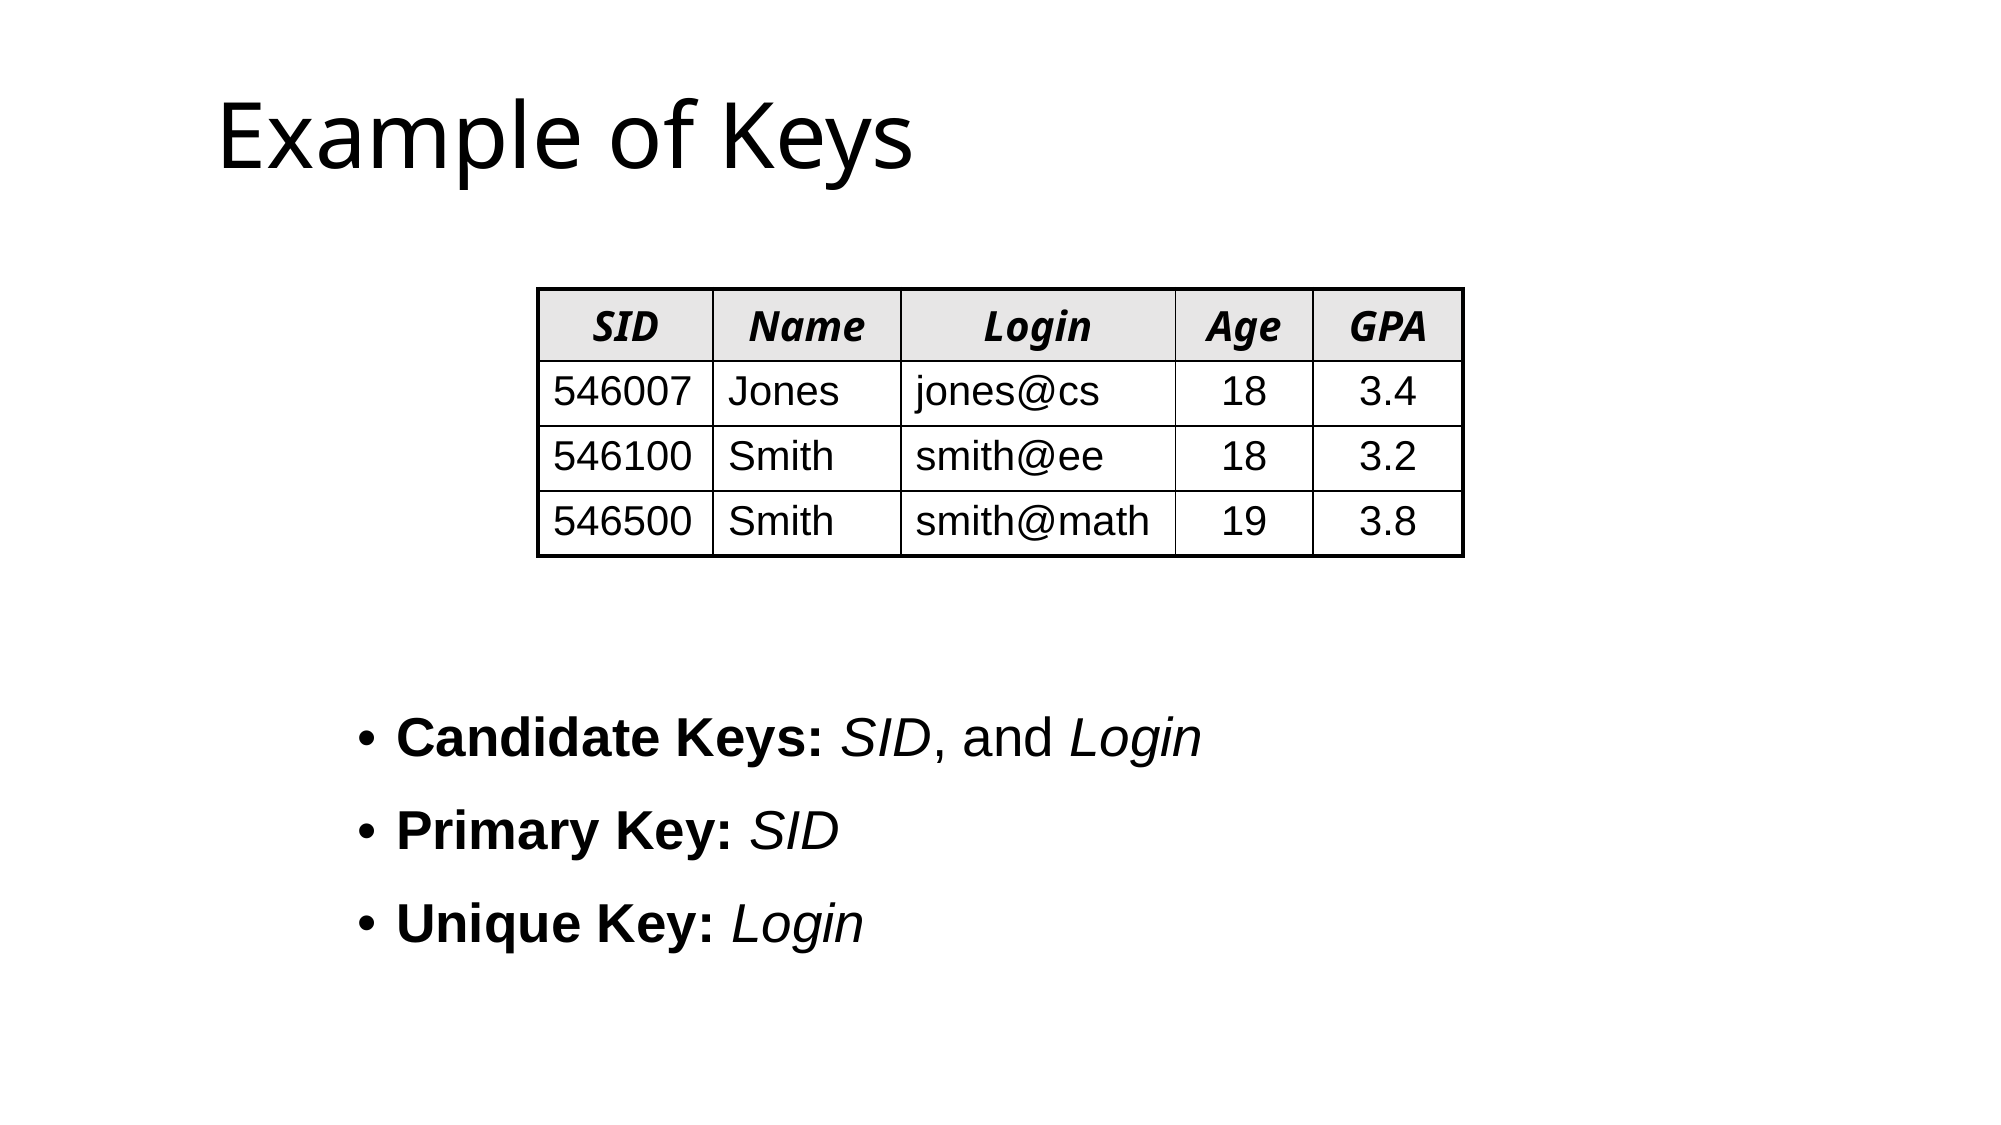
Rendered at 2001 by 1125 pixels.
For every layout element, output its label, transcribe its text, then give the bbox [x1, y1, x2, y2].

table_cell Jones [714, 362, 900, 425]
table_cell smith@ee [902, 427, 1175, 490]
table_cell 18 [1176, 362, 1312, 425]
table_cell Smith [714, 492, 900, 554]
table_cell 3.2 [1314, 427, 1461, 490]
table_cell 546100 [540, 427, 712, 490]
table_cell 3.4 [1314, 362, 1461, 425]
table_cell 546500 [540, 492, 712, 554]
table_header Login [902, 291, 1175, 360]
table_header GPA [1314, 291, 1461, 360]
table_header SID [540, 291, 712, 360]
table_cell 546007 [540, 362, 712, 425]
table_header Age [1176, 291, 1312, 360]
title Example of Keys [200, 95, 1951, 183]
table_cell Smith [714, 427, 900, 490]
table_cell jones@cs [902, 362, 1175, 425]
table_header Name [714, 291, 900, 360]
table_cell smith@math [902, 492, 1175, 554]
table_cell 19 [1176, 492, 1312, 554]
table_cell 3.8 [1314, 492, 1461, 554]
table_cell 18 [1176, 427, 1312, 490]
list Candidate Keys: SID, and Login Primary Key: SID Unique Key: Login [342, 687, 1656, 963]
